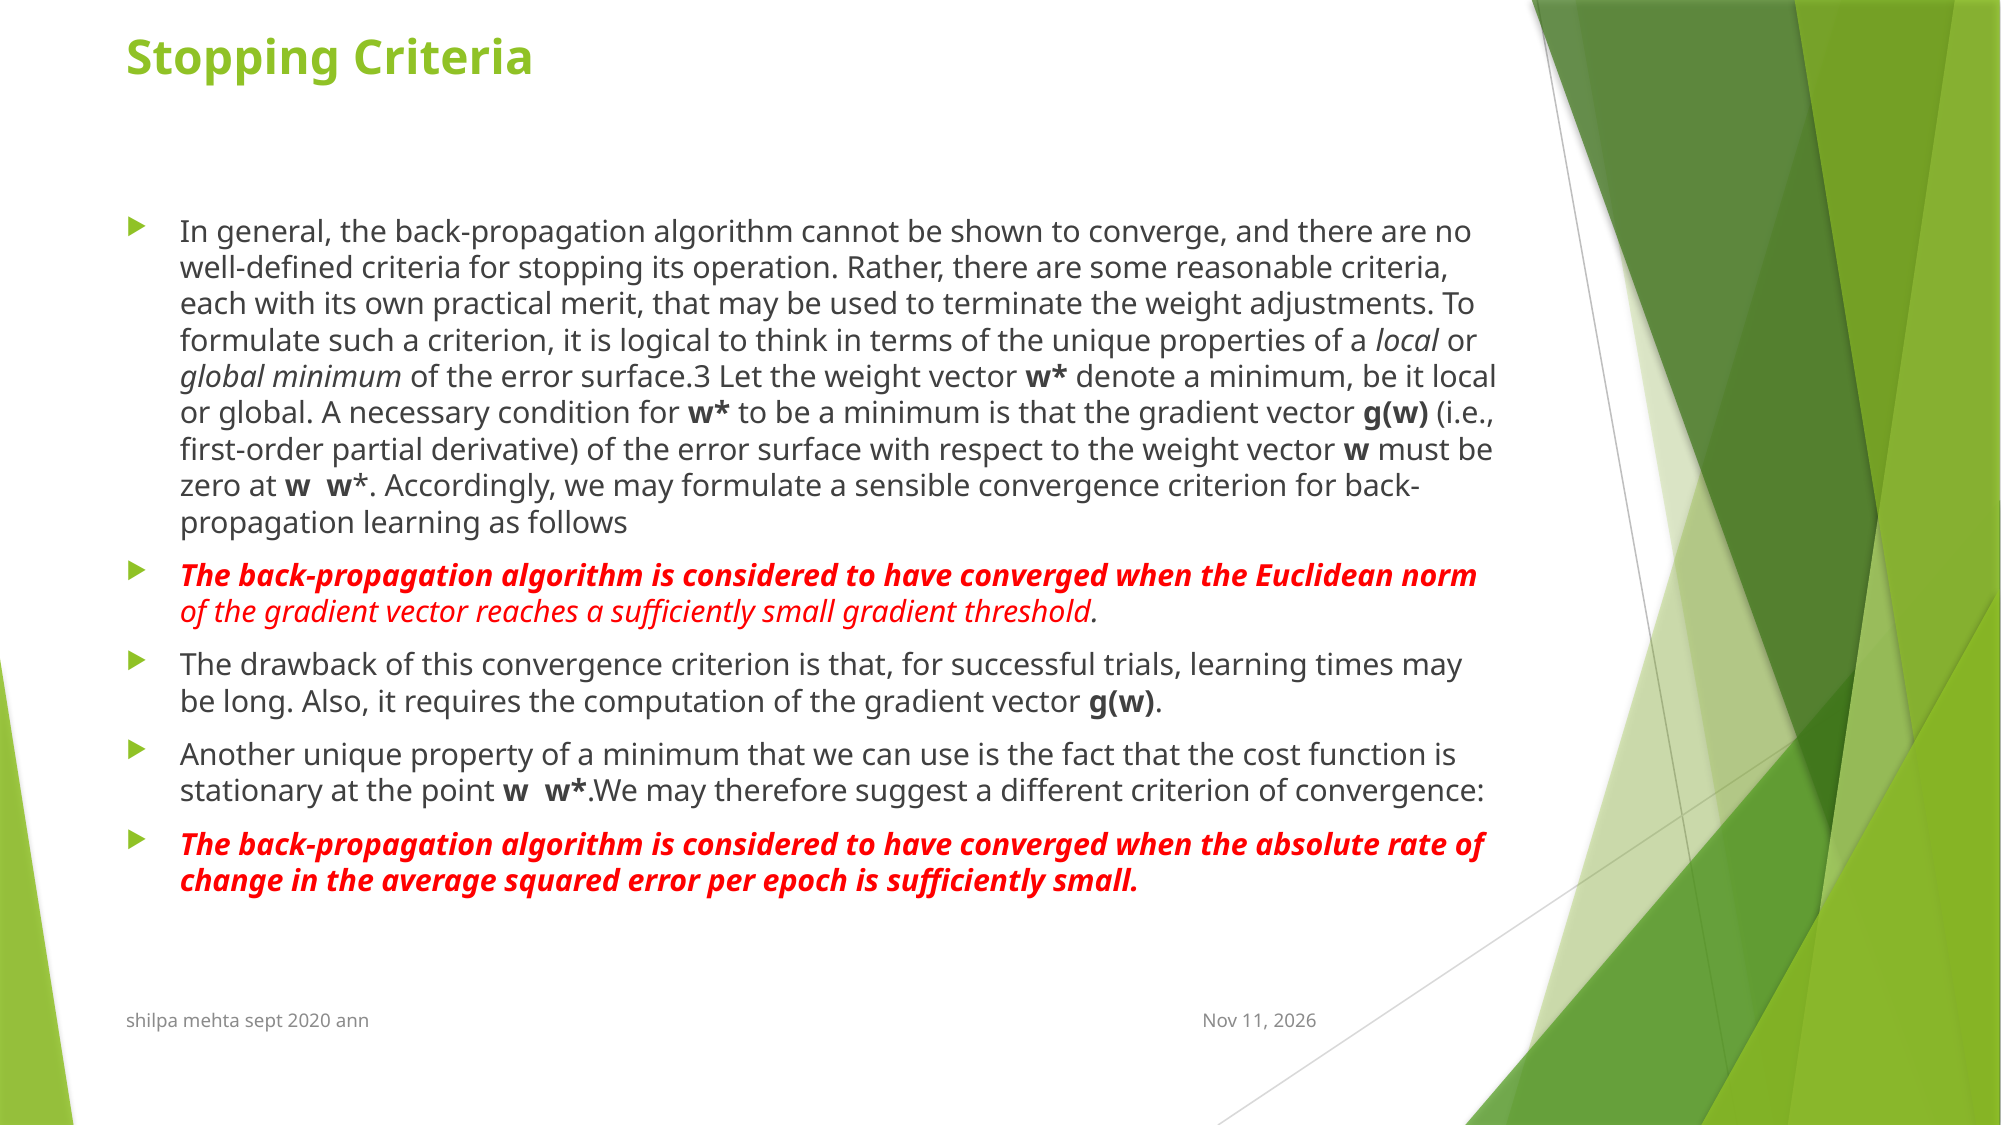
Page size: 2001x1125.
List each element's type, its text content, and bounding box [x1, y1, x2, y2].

slide_number 5-Oct-21 [1181, 991, 1332, 1051]
footer shilpa mehta sept 2020 ann [111, 991, 1145, 1051]
list In general, the back-propagation algorithm cannot be shown to converge, and there are no well-defined criteria for stopping its operation. Rather, there are some reasonable criteria, each with its own practical merit, that may be used to terminate the weight adjustments. To formulate such a criterion, it is logical to think in terms of the unique properties of a local or global minimum of the error surface.3 Let the weight vector w* denote a minimum, be it local or global. A necessary condition for w* to be a minimum is that the gradient vector g(w) (i.e., first-order partial derivative) of the error surface with respect to the weight vector w must be zero at w w*. Accordingly, we may formulate a sensible convergence criterion for back-propagation learning as follows The back-propagation algorithm is considered to have converged when the Euclidean norm of the gradient vector reaches a sufficiently small gradient threshold. The drawback of this convergence criterion is that, for successful trials, learning times may be long. Also, it requires the computation of the gradient vector g(w). Another unique property of a minimum that we can use is the fact that the cost function is stationary at the point w w*.We may therefore suggest a different criterion of convergence: The back-propagation algorithm is considered to have converged when the absolute rate of change in the average squared error per epoch is sufficiently small. [111, 204, 1522, 937]
title Stopping Criteria [111, 18, 1522, 150]
